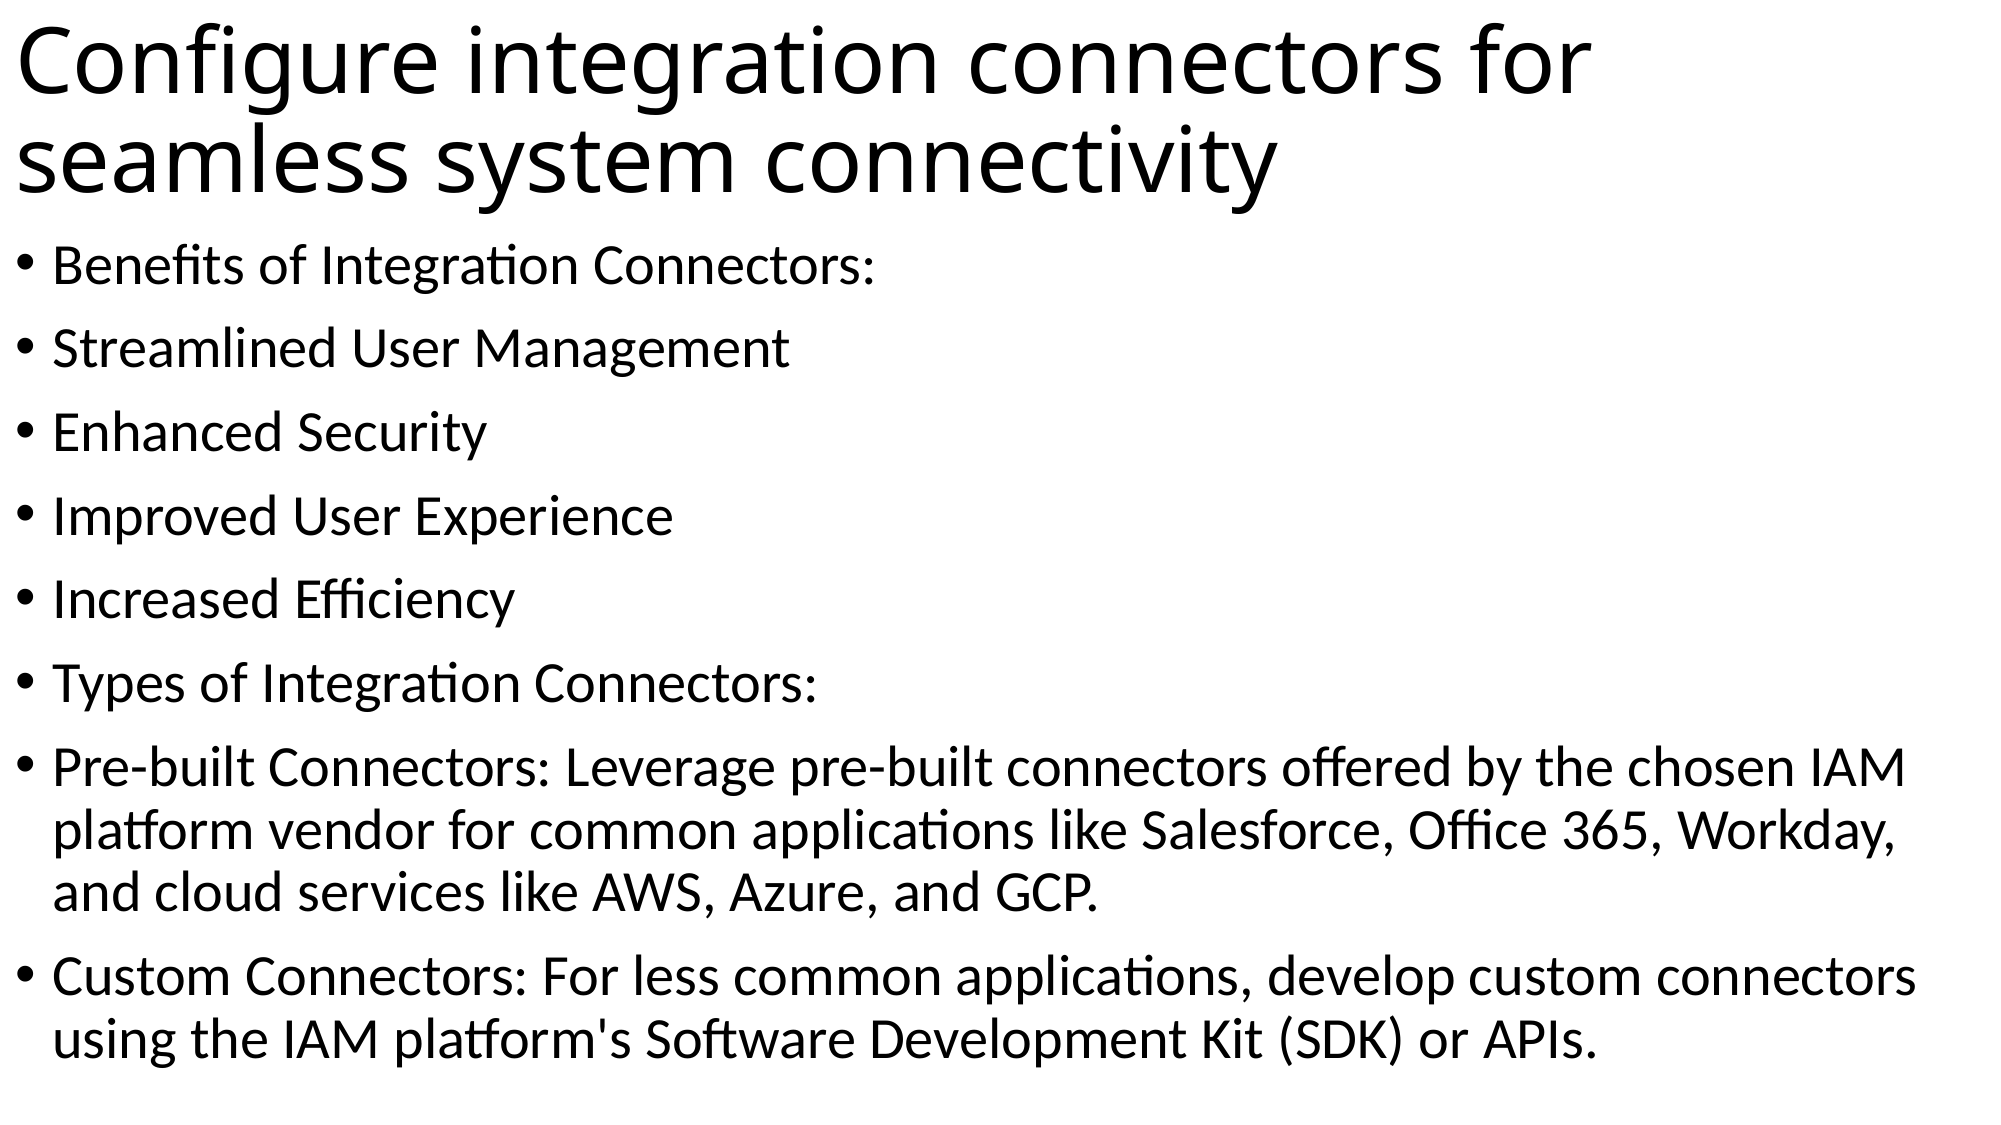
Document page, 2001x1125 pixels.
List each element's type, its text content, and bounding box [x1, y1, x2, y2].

list Benefits of Integration Connectors: Streamlined User Management Enhanced Security Improved User Experience Increased Efficiency Types of Integration Connectors: Pre-built Connectors: Leverage pre-built connectors offered by the chosen IAM platform vendor for common applications like Salesforce, Office 365, Workday, and cloud services like AWS, Azure, and GCP. Custom Connectors: For less common applications, develop custom connectors using the IAM platform's Software Development Kit (SDK) or APIs. [0, 226, 2000, 1125]
title Configure integration connectors for seamless system connectivity [0, 0, 2000, 226]
